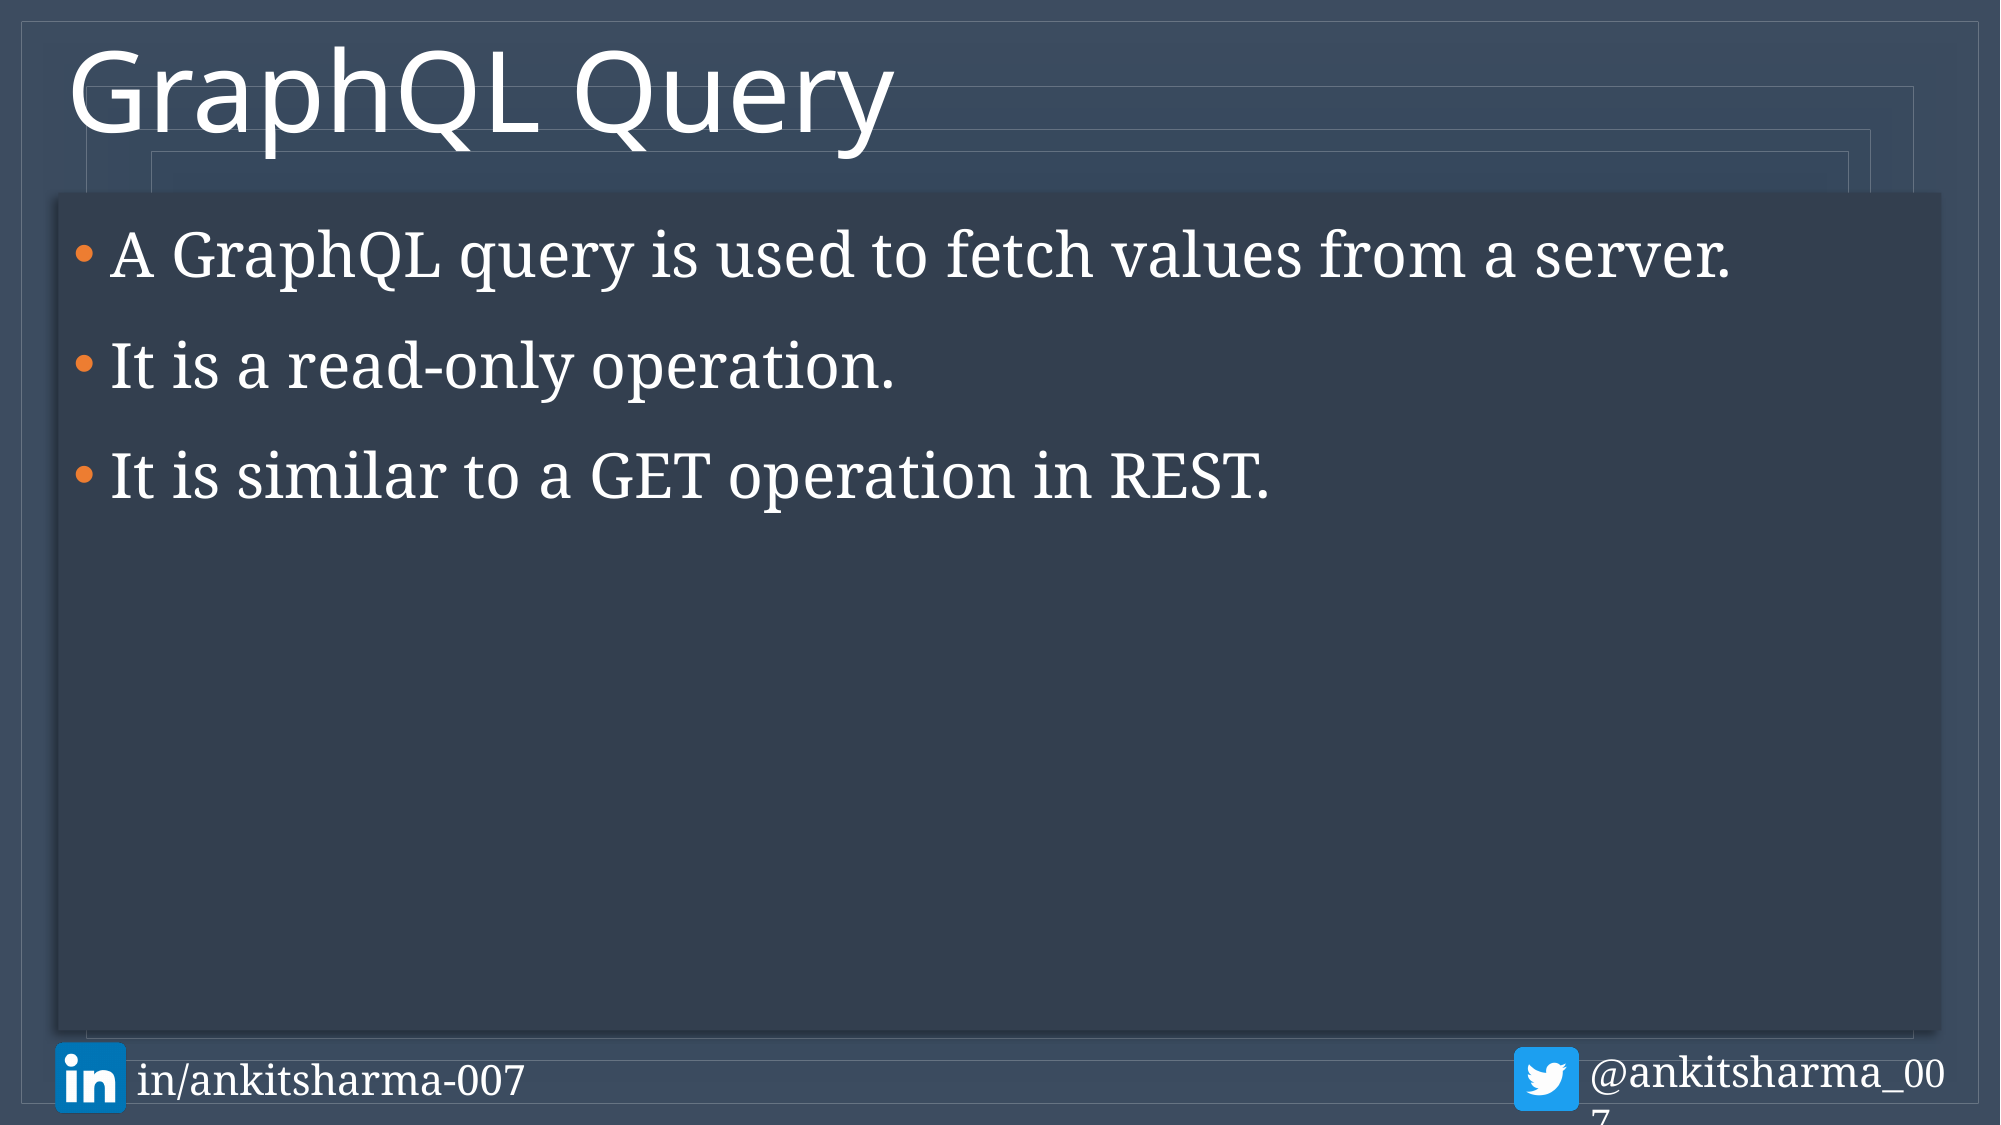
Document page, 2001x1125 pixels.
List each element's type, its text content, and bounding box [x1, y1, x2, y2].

picture [51, 1038, 131, 1118]
title GraphQL Query [51, 0, 1702, 165]
list A GraphQL query is used to fetch values from a server. It is a read-only operation. It is similar to a GET operation in REST. [58, 192, 1942, 1031]
text_box in/ankitsharma-007 [136, 1046, 562, 1111]
picture [1514, 1046, 1579, 1112]
text_box @ankitsharma_007 [1575, 1038, 1968, 1125]
